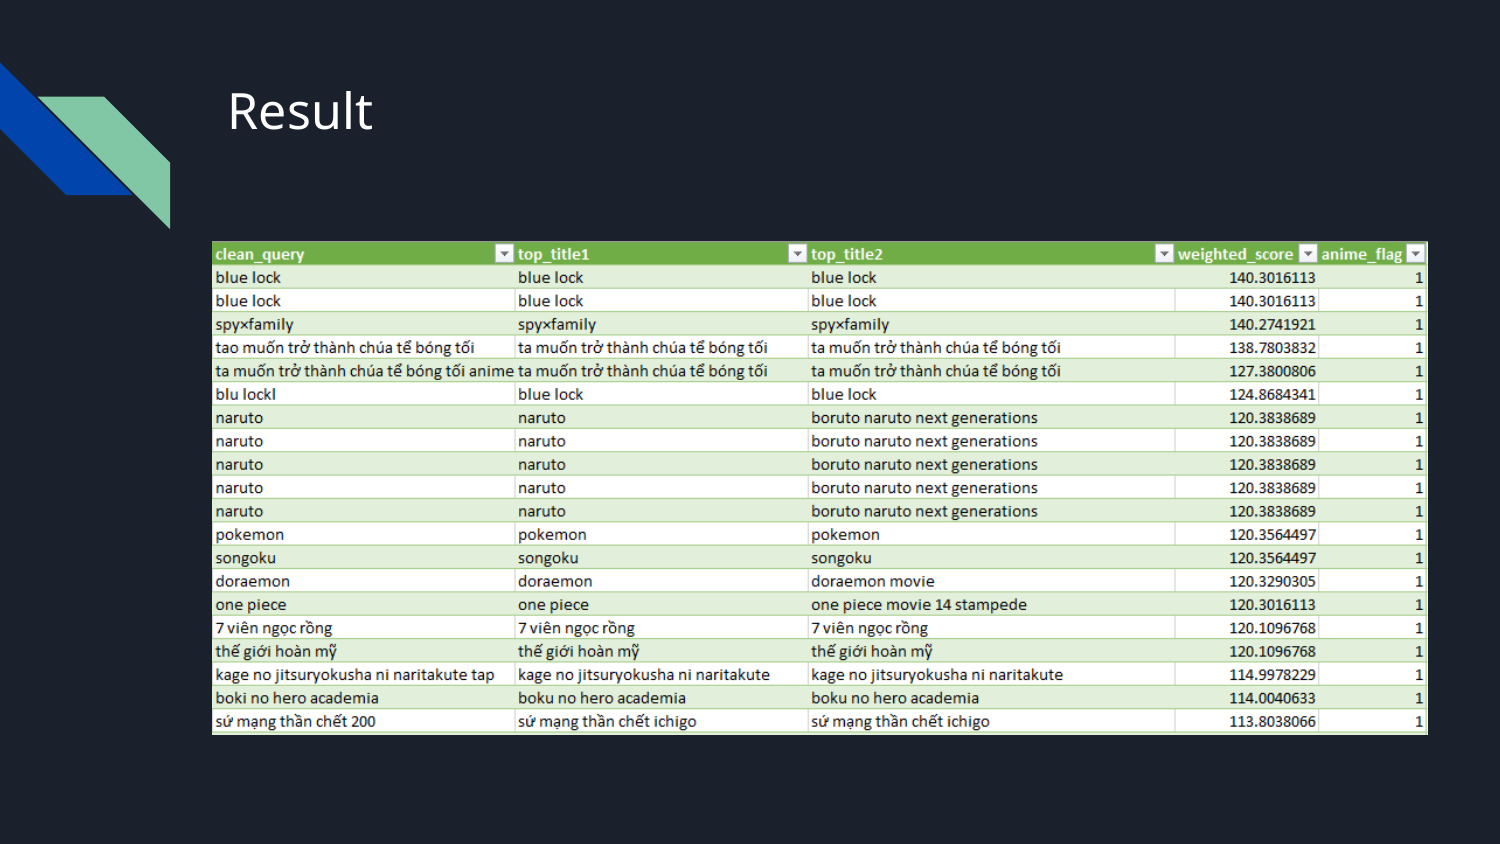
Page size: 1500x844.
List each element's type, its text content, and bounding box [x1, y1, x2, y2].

picture [212, 240, 1428, 735]
title Result [212, 64, 1368, 215]
